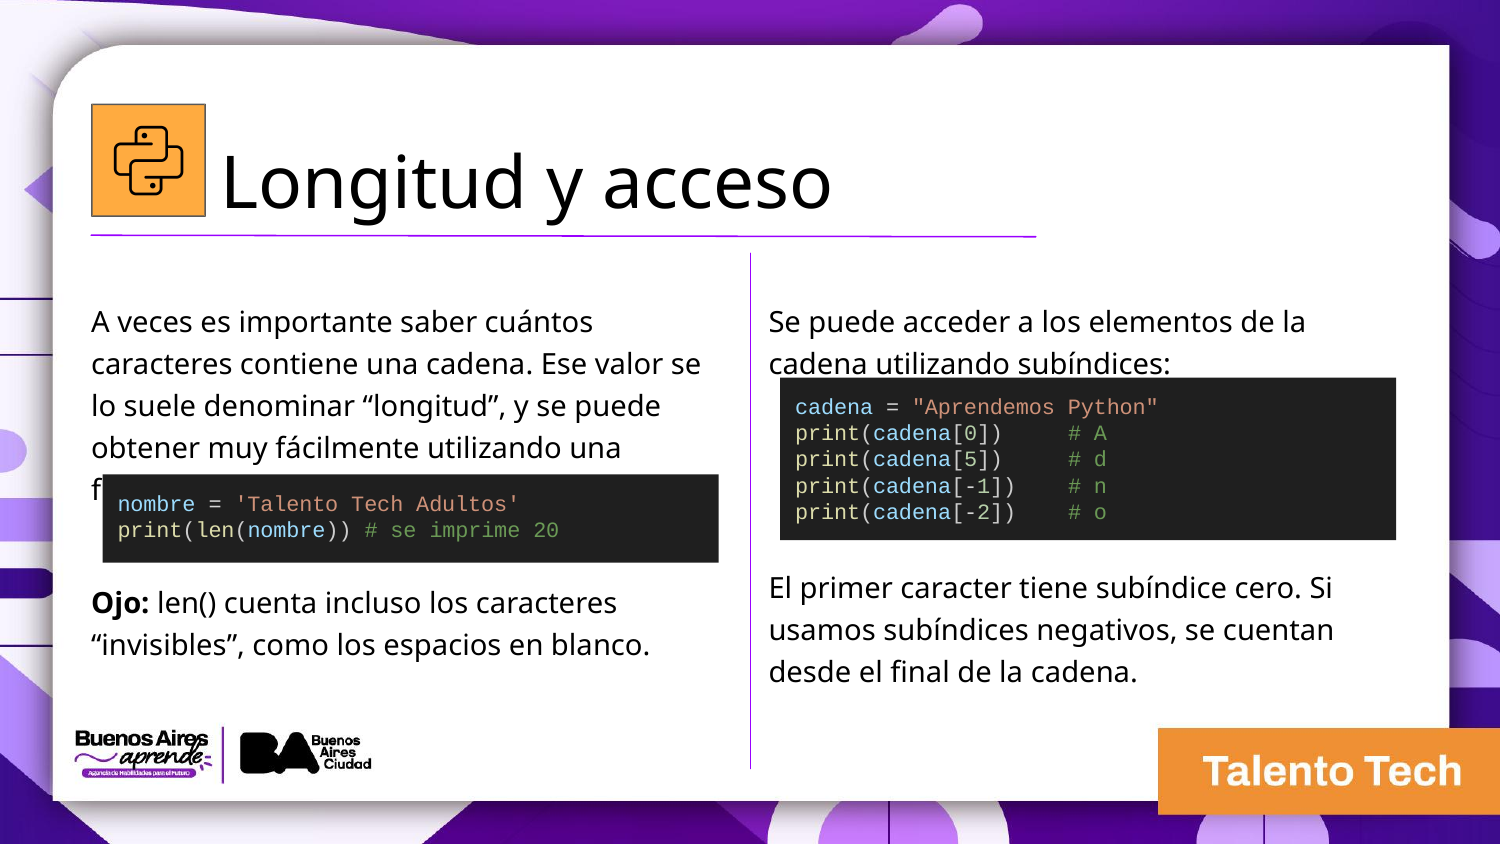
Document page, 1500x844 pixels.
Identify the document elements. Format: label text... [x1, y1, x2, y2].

text_box Longitud y acceso [220, 118, 1408, 223]
text_box [0, 0, 1500, 844]
text_box A veces es importante saber cuántos caracteres contiene una cadena. Ese valor se lo suele denominar “longitud”, y se puede obtener muy fácilmente utilizando una función llamada len(): [91, 296, 730, 507]
text_box Se puede acceder a los elementos de la cadena utilizando subíndices: [768, 296, 1408, 381]
text_box Ojo: len() cuenta incluso los caracteres “invisibles”, como los espacios en blanco. [91, 577, 730, 662]
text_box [90, 103, 207, 218]
picture [104, 115, 193, 205]
text_box El primer caracter tiene subíndice cero. Si usamos subíndices negativos, se cuentan desde el final de la cadena. [768, 562, 1408, 689]
text_box cadena = "Aprendemos Python" print(cadena[0]) # A print(cadena[5]) # d print(cadena[-1]) # n print(cadena[-2]) # o [780, 377, 1397, 541]
text_box nombre = 'Talento Tech Adultos' print(len(nombre)) # se imprime 20 [102, 474, 719, 563]
